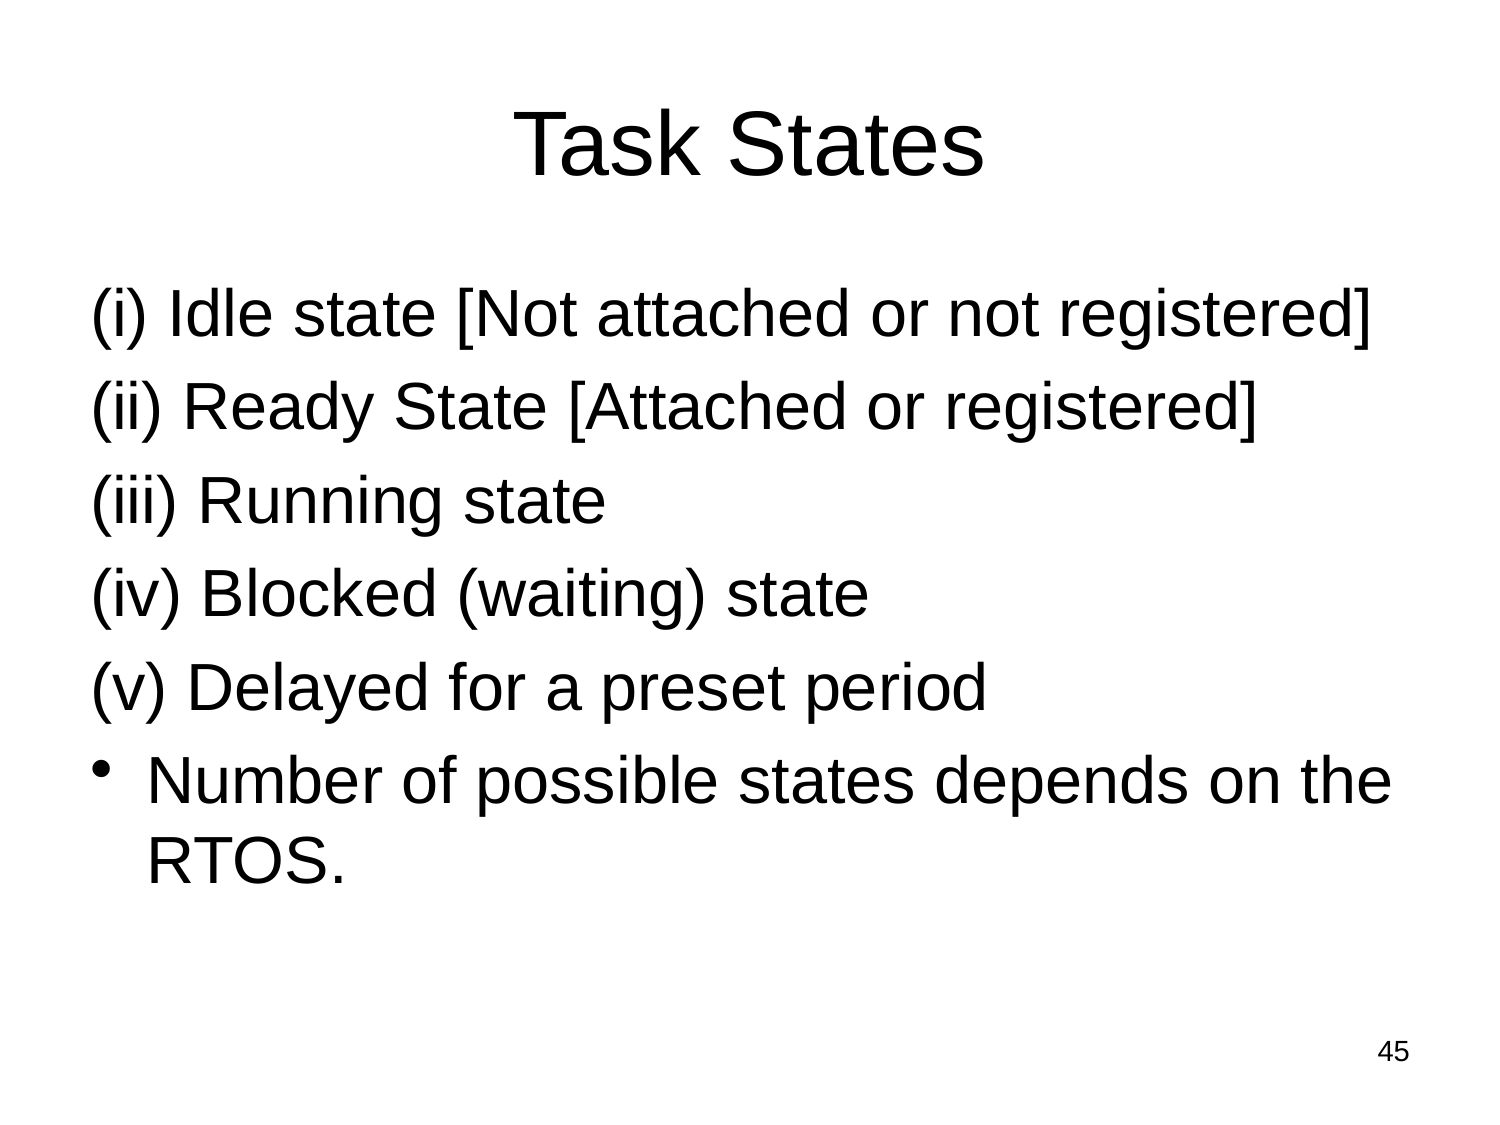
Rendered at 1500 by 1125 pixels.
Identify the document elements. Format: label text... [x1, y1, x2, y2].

list (i) Idle state [Not attached or not registered] (ii) Ready State [Attached or registered] (iii) Running state (iv) Blocked (waiting) state (v) Delayed for a preset period Number of possible states depends on the RTOS. [74, 262, 1463, 1025]
slide_number 45 [1074, 1024, 1426, 1103]
title Task States [74, 44, 1426, 233]
